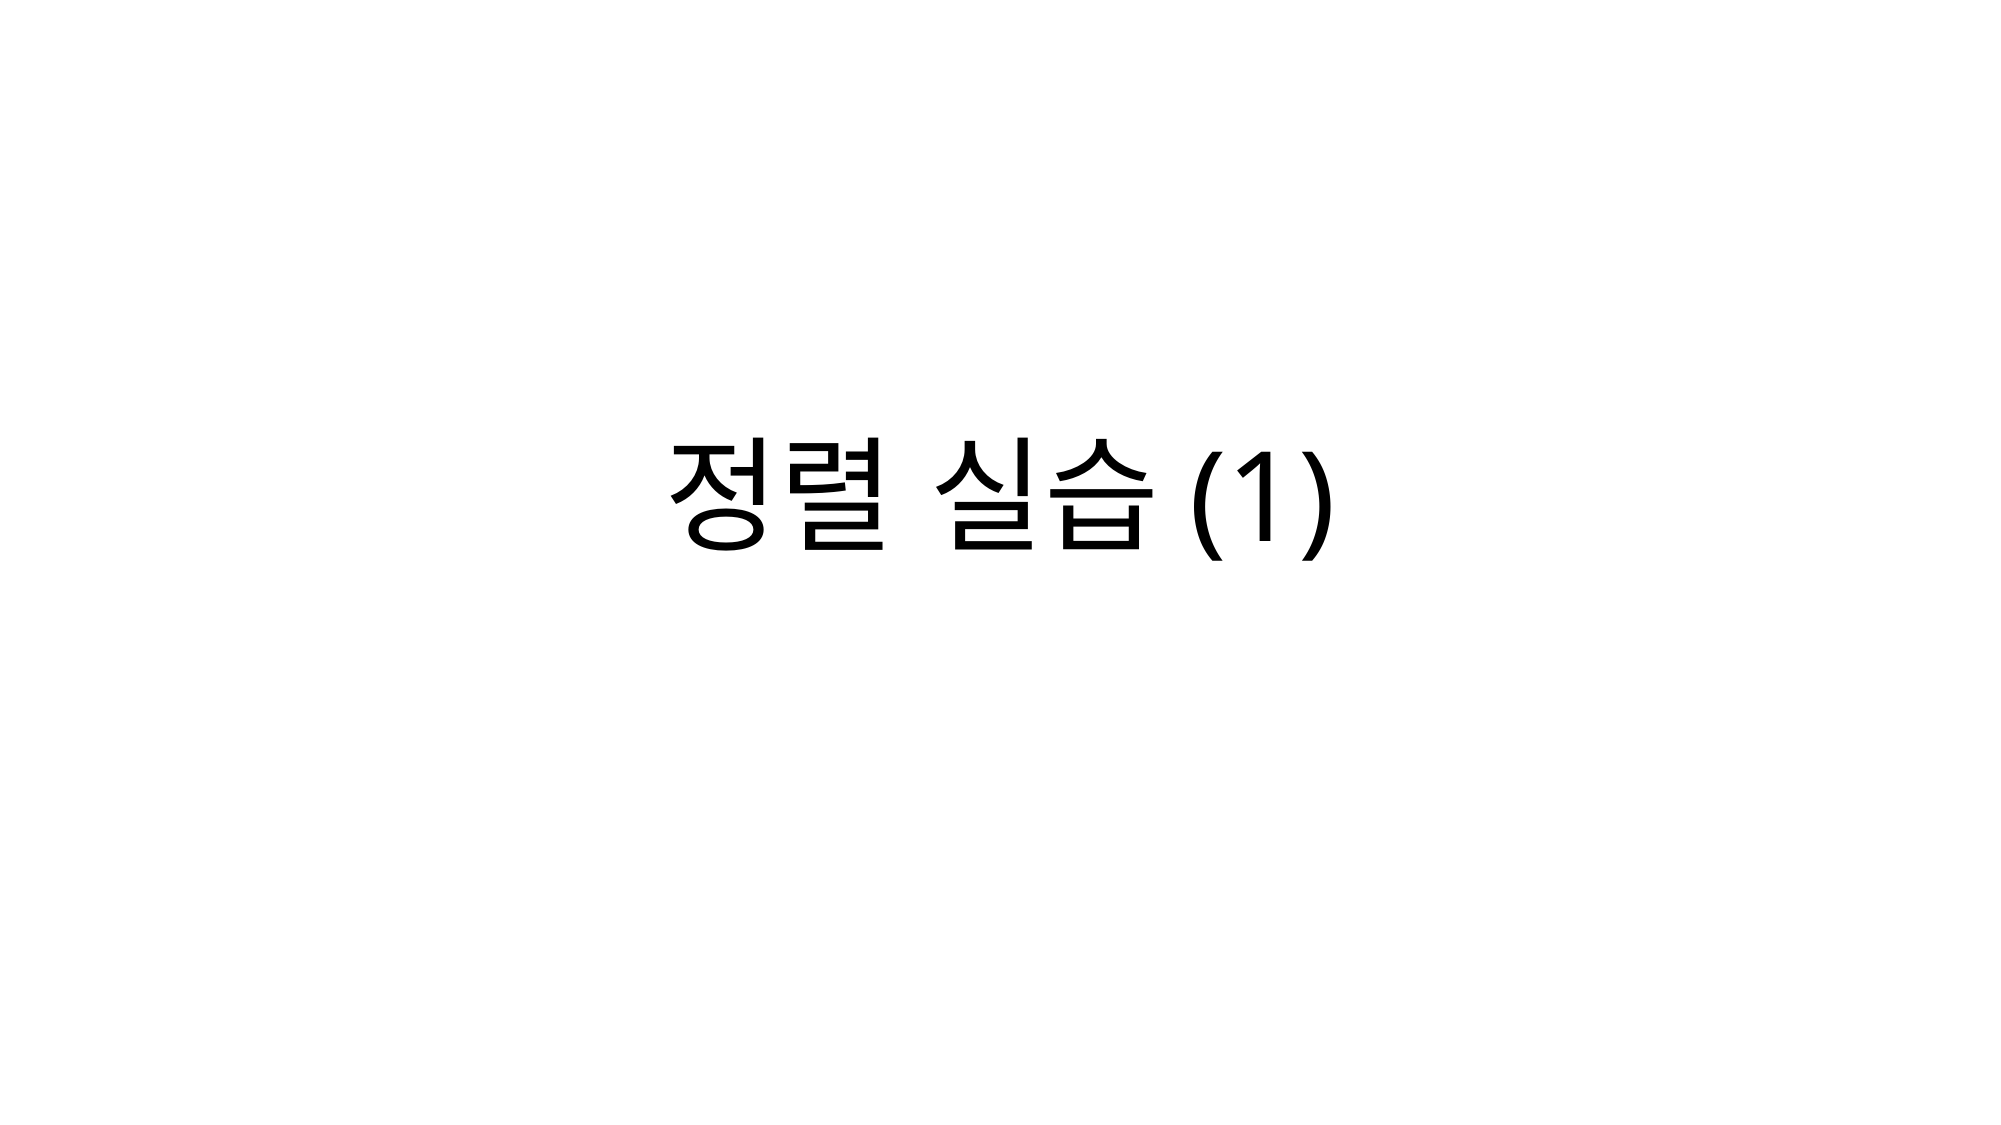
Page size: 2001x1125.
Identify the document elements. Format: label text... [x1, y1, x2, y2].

title 정렬 실습(1) [249, 184, 1750, 576]
